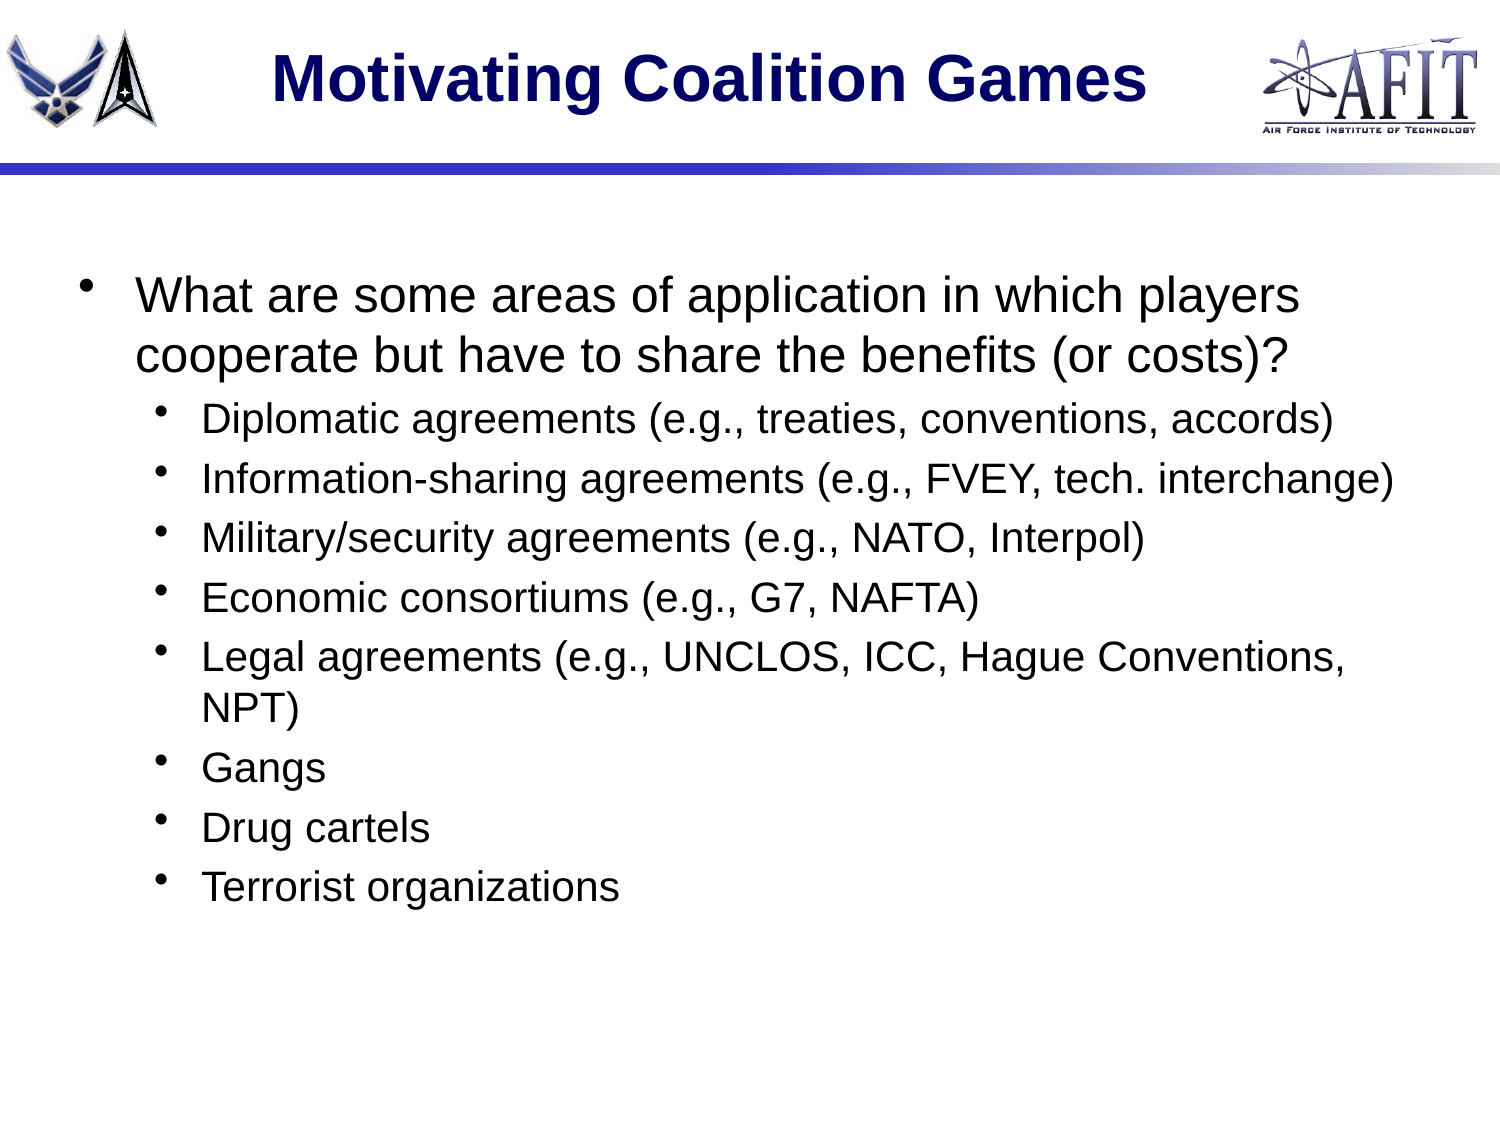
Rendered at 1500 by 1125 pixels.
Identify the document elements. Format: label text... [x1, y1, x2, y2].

title Motivating Coalition Games [160, 0, 1261, 169]
picture [6, 29, 160, 128]
list What are some areas of application in which players cooperate but have to share the benefits (or costs)? Diplomatic agreements (e.g., treaties, conventions, accords) Information-sharing agreements (e.g., FVEY, tech. interchange) Military/security agreements (e.g., NATO, Interpol) Economic consortiums (e.g., G7, NAFTA) Legal agreements (e.g., UNCLOS, ICC, Hague Conventions, NPT) Gangs Drug cartels Terrorist organizations [63, 254, 1414, 930]
